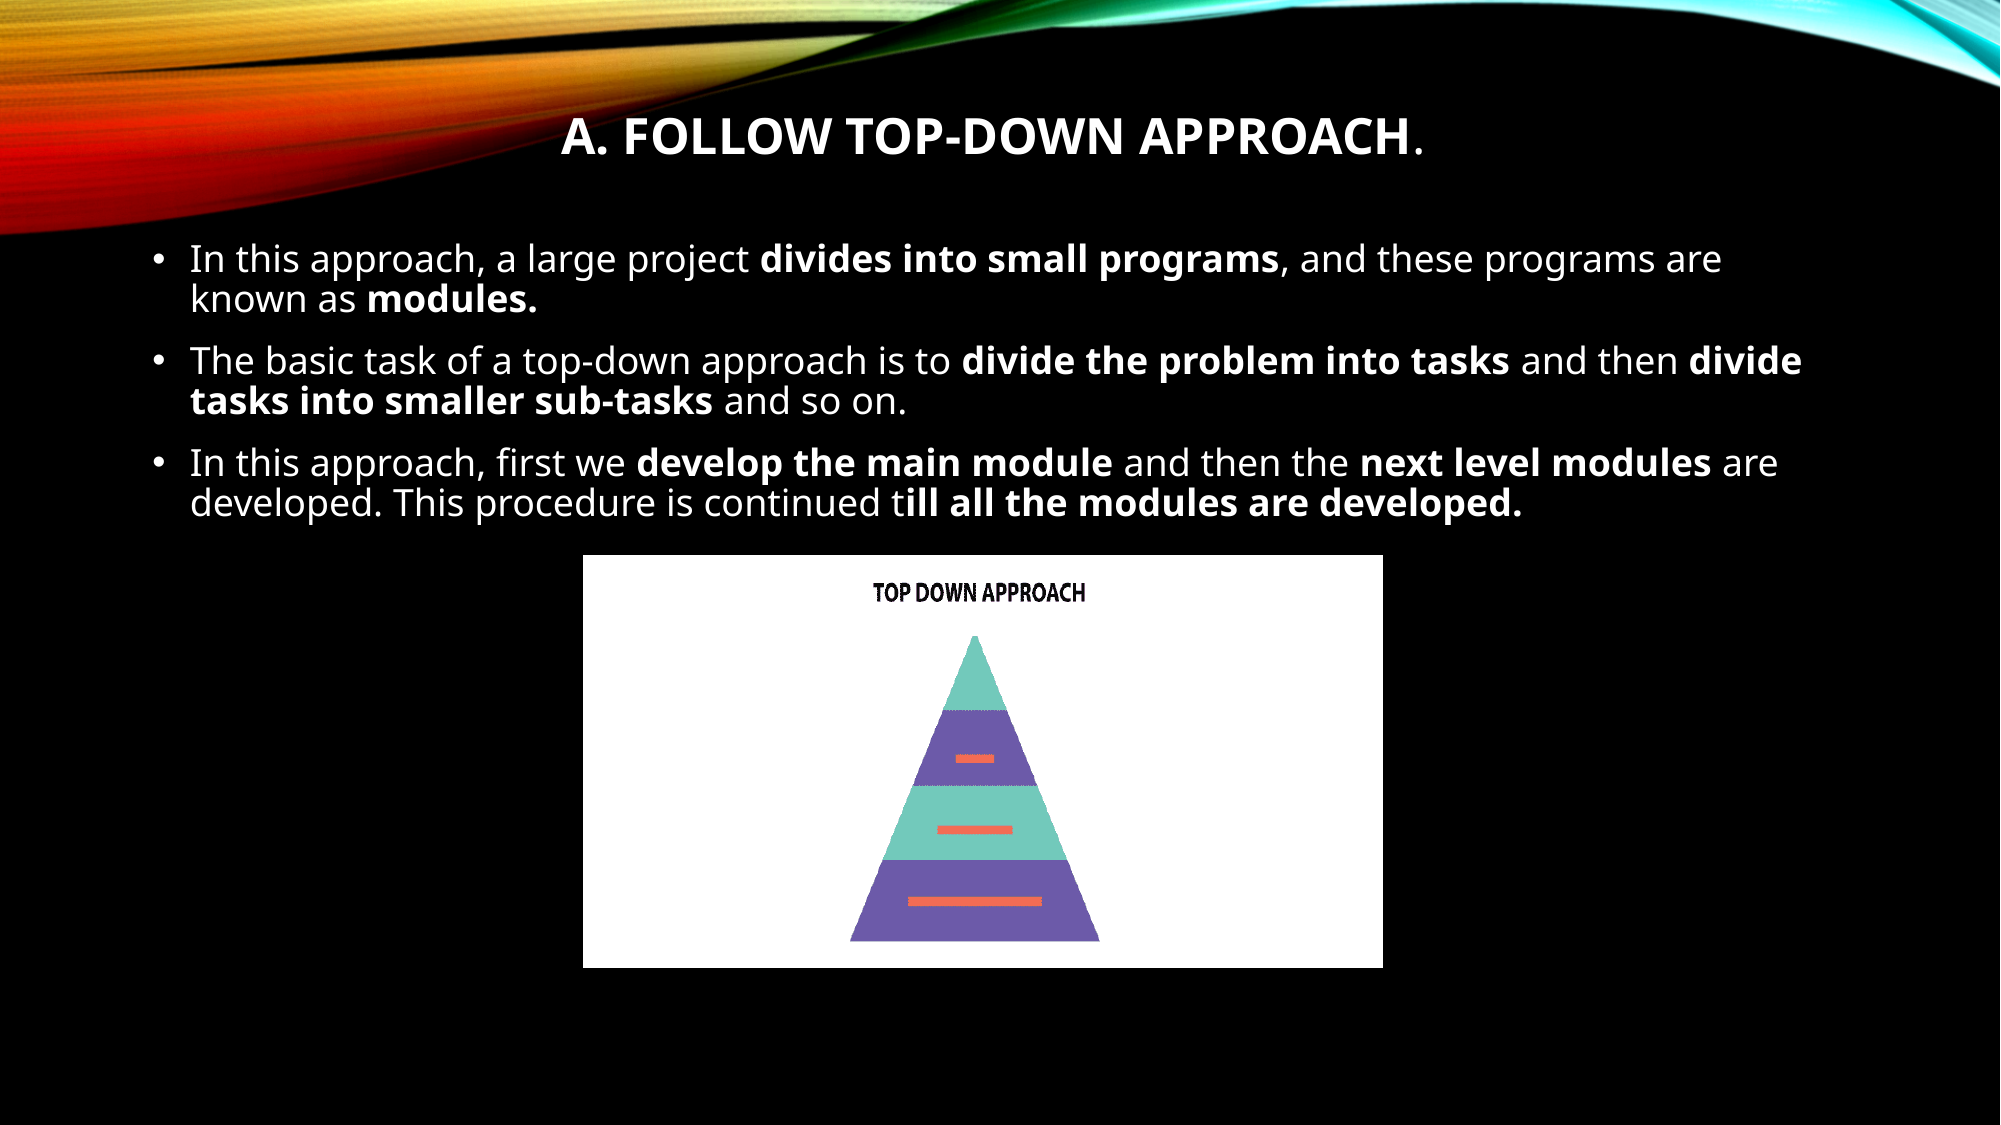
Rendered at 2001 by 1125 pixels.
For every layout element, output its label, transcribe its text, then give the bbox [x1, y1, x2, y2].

list In this approach, a large project divides into small programs, and these programs are known as modules. The basic task of a top-down approach is to divide the problem into tasks and then divide tasks into smaller sub-tasks and so on. In this approach, first we develop the main module and then the next level modules are developed. This procedure is continued till all the modules are developed. [137, 232, 1863, 1014]
title a. Follow top-down approach. [137, 59, 1863, 218]
picture [582, 555, 1383, 968]
picture [0, 0, 2000, 237]
